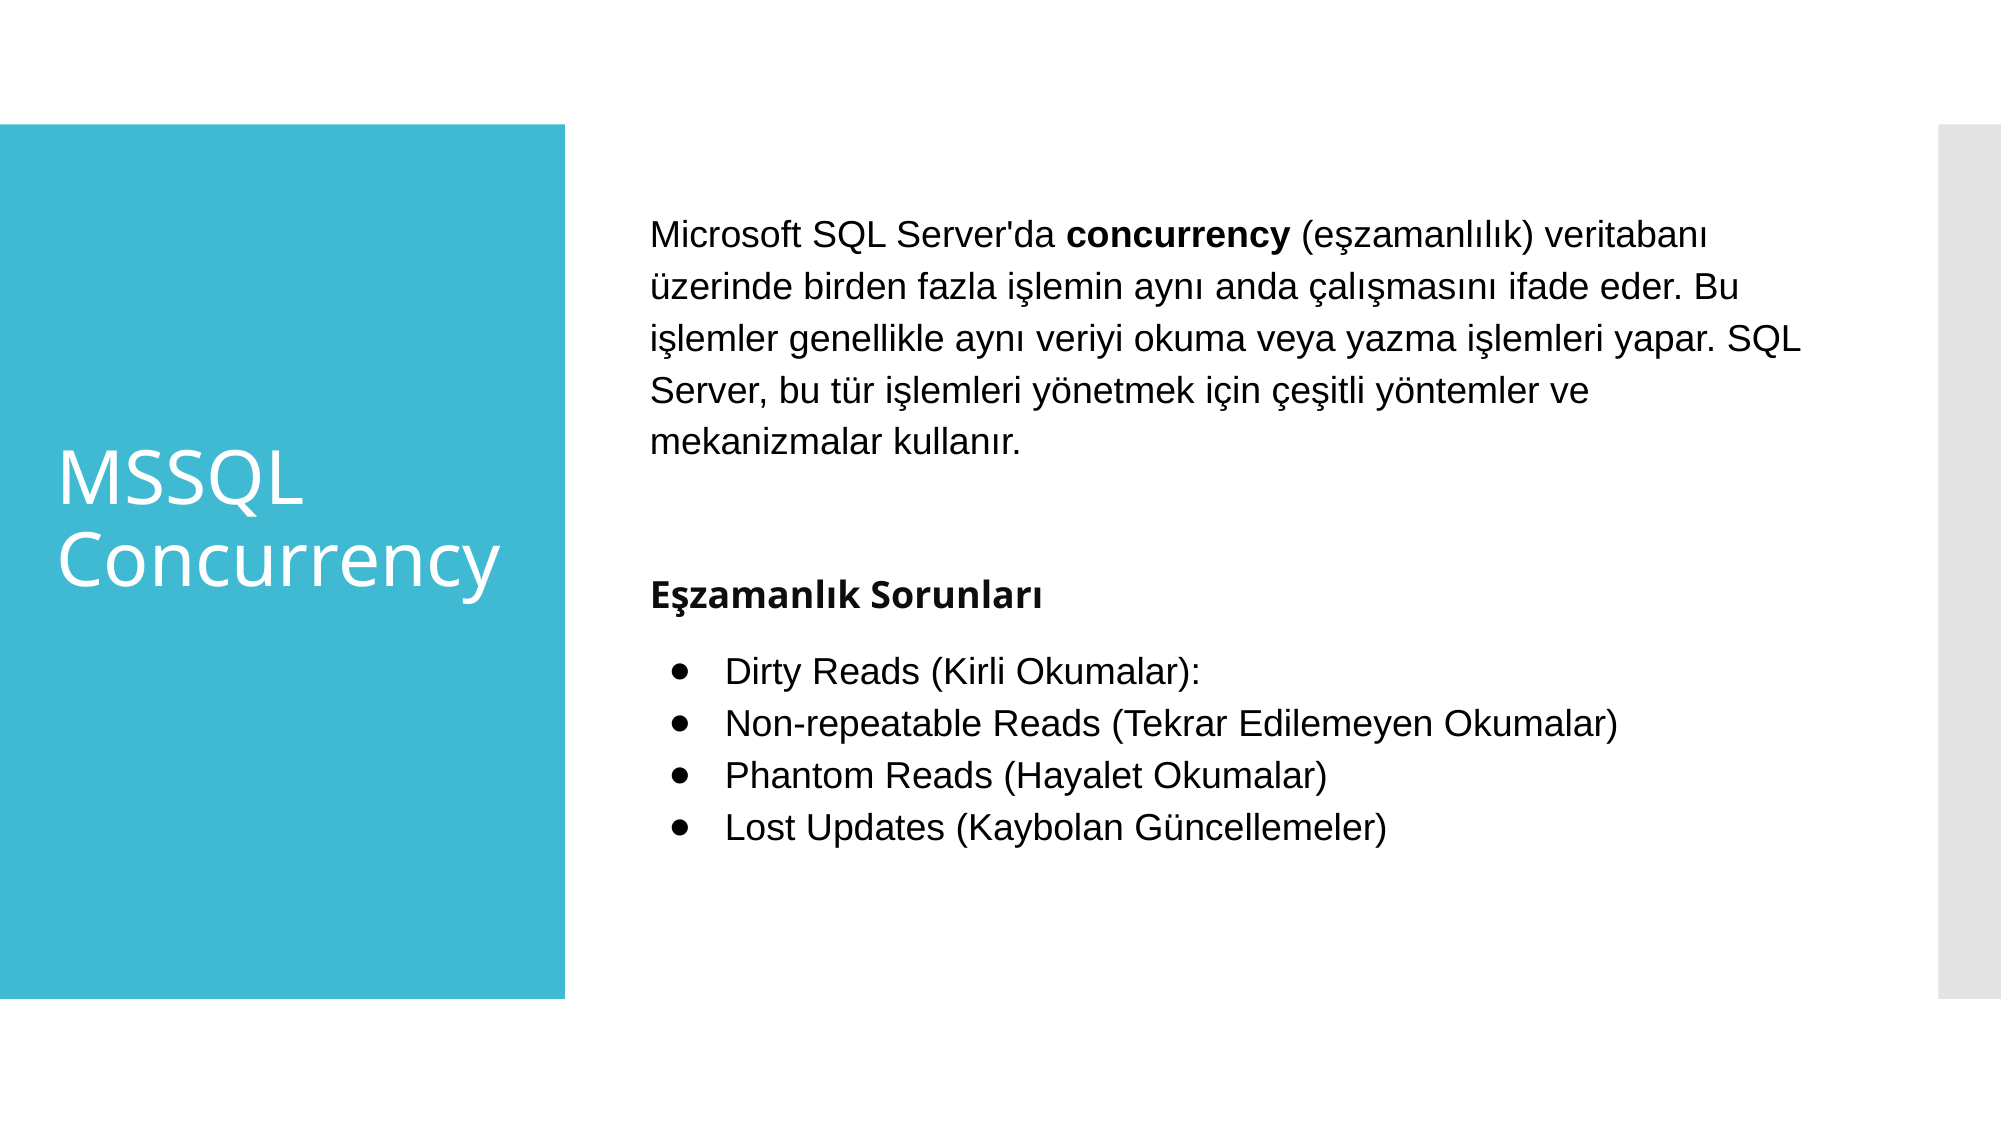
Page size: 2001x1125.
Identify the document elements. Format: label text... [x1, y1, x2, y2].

title MSSQL Concurrency [41, 184, 526, 940]
list Microsoft SQL Server'da concurrency (eşzamanlılık) veritabanı üzerinde birden fazla işlemin aynı anda çalışmasını ifade eder. Bu işlemler genellikle aynı veriyi okuma veya yazma işlemleri yapar. SQL Server, bu tür işlemleri yönetmek için çeşitli yöntemler ve mekanizmalar kullanır. Eşzamanlık Sorunları Dirty Reads (Kirli Okumalar): Non-repeatable Reads (Tekrar Edilemeyen Okumalar) Phantom Reads (Hayalet Okumalar) Lost Updates (Kaybolan Güncellemeler) [634, 141, 1835, 982]
